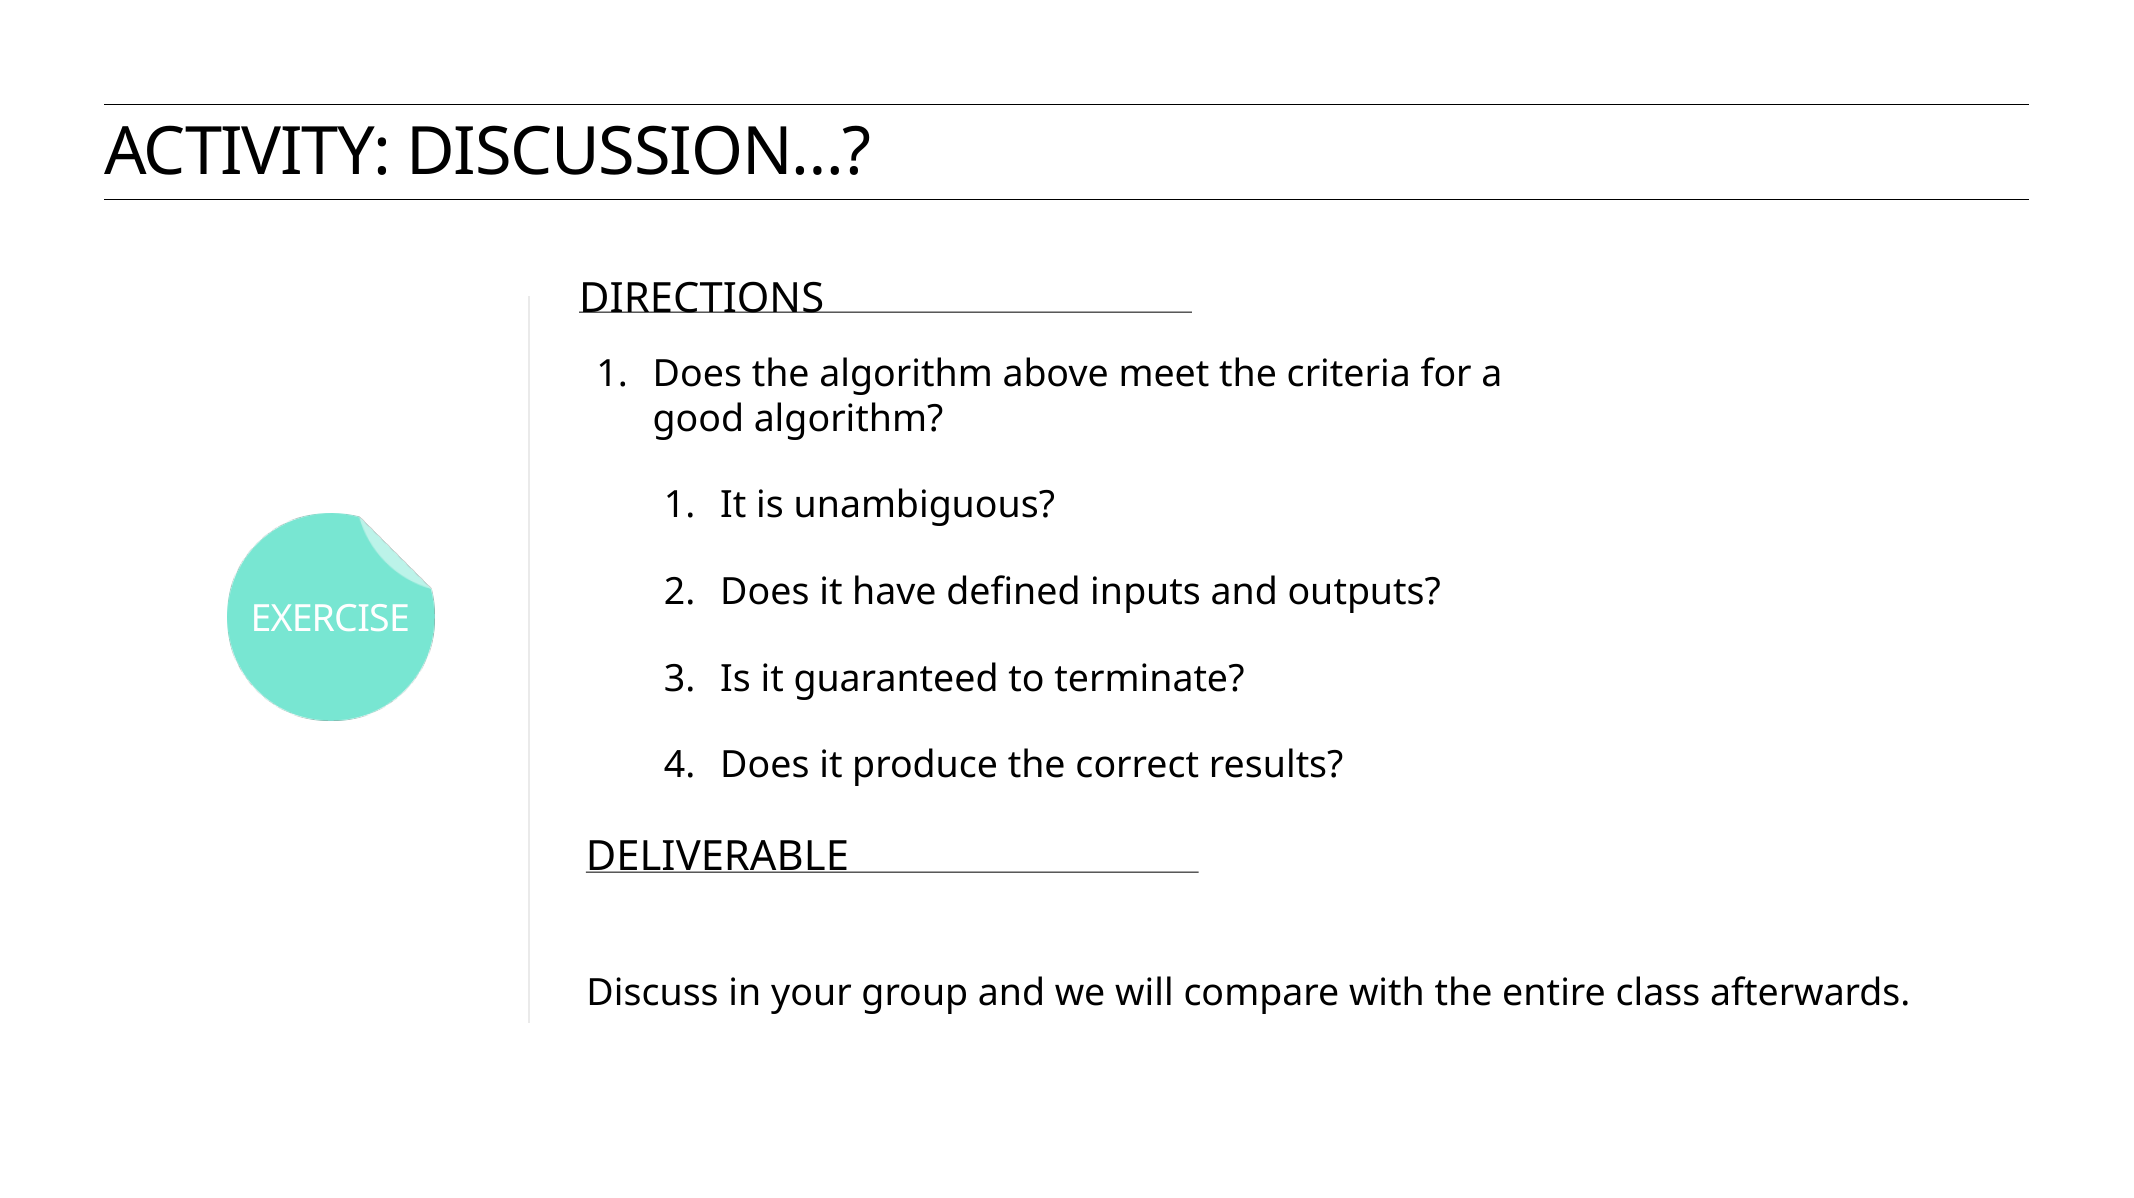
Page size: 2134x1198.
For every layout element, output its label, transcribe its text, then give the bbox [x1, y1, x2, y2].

text_box DIRECTIONS [579, 271, 1192, 321]
list activity: Discussion…? [103, 120, 1970, 193]
text_box Does the algorithm above meet the criteria for a good algorithm? It is unambiguous? Does it have defined inputs and outputs? Is it guaranteed to terminate? Does it produce the correct results? [588, 340, 1546, 794]
text_box Discuss in your group and we will compare with the entire class afterwards. [578, 959, 2084, 1022]
text_box deliverable [585, 828, 1199, 879]
picture [227, 513, 436, 722]
